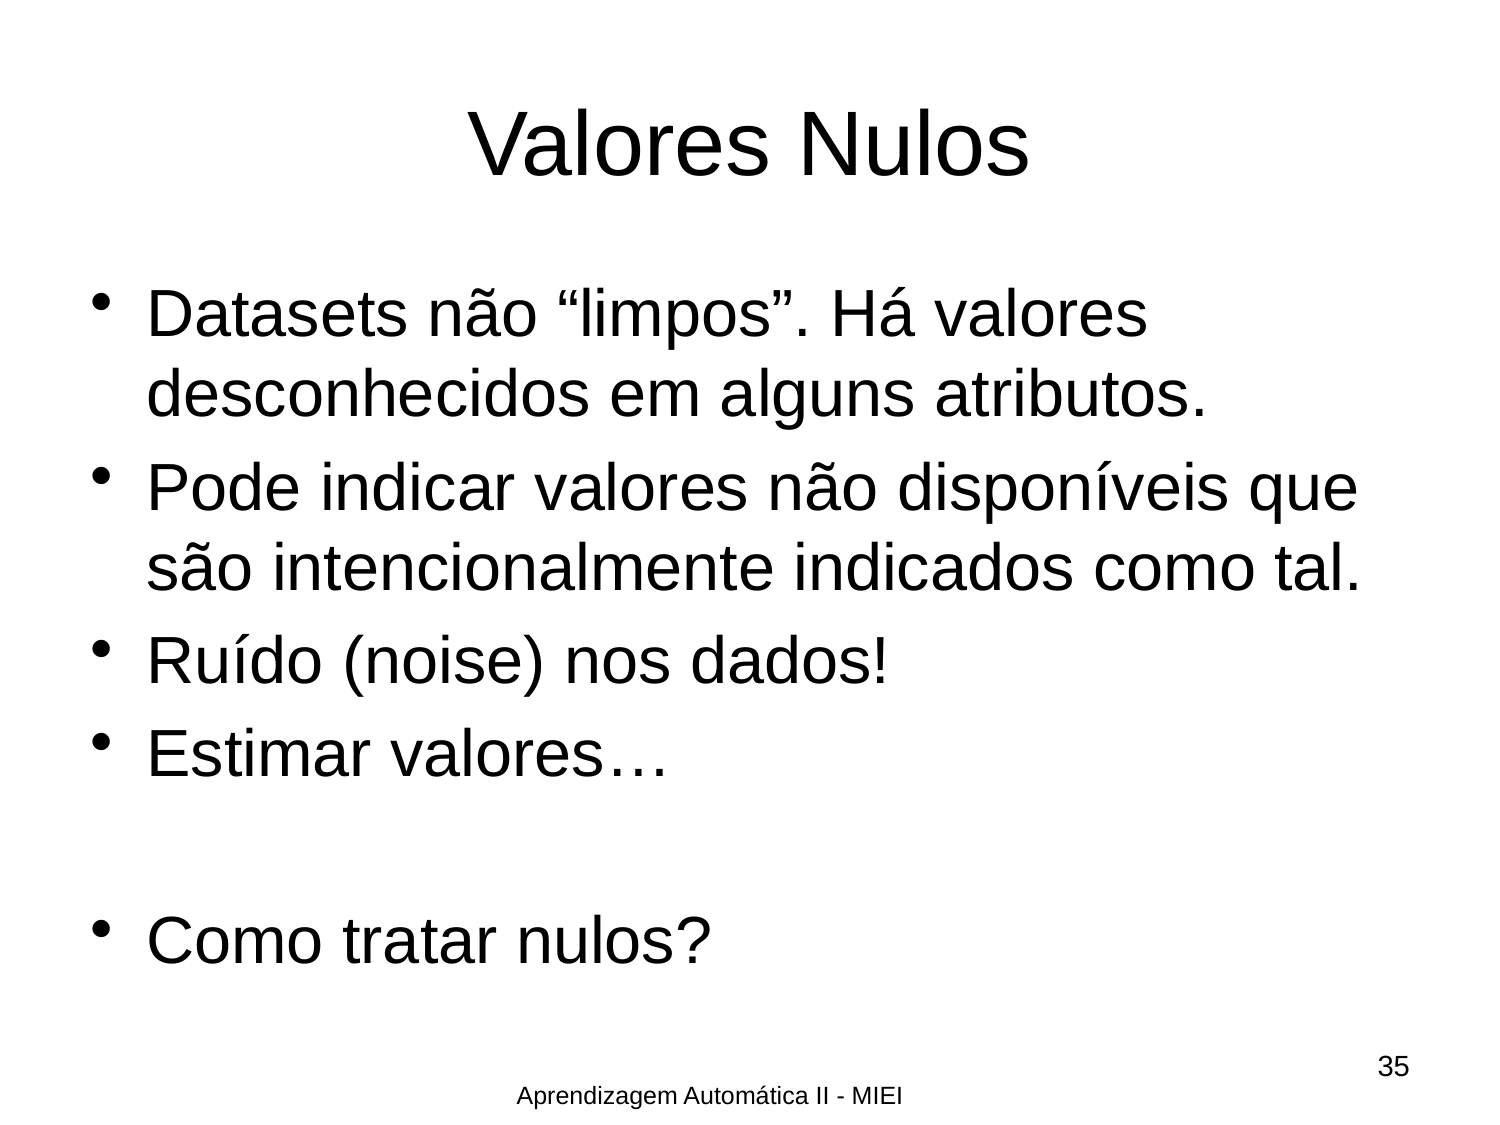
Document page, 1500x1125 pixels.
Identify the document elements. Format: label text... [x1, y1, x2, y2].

slide_number 35 [1074, 1039, 1426, 1118]
list Datasets não “limpos”. Há valores desconhecidos em alguns atributos. Pode indicar valores não disponíveis que são intencionalmente indicados como tal. Ruído (noise) nos dados! Estimar valores… Como tratar nulos? [74, 262, 1426, 1006]
title Valores Nulos [74, 44, 1426, 233]
